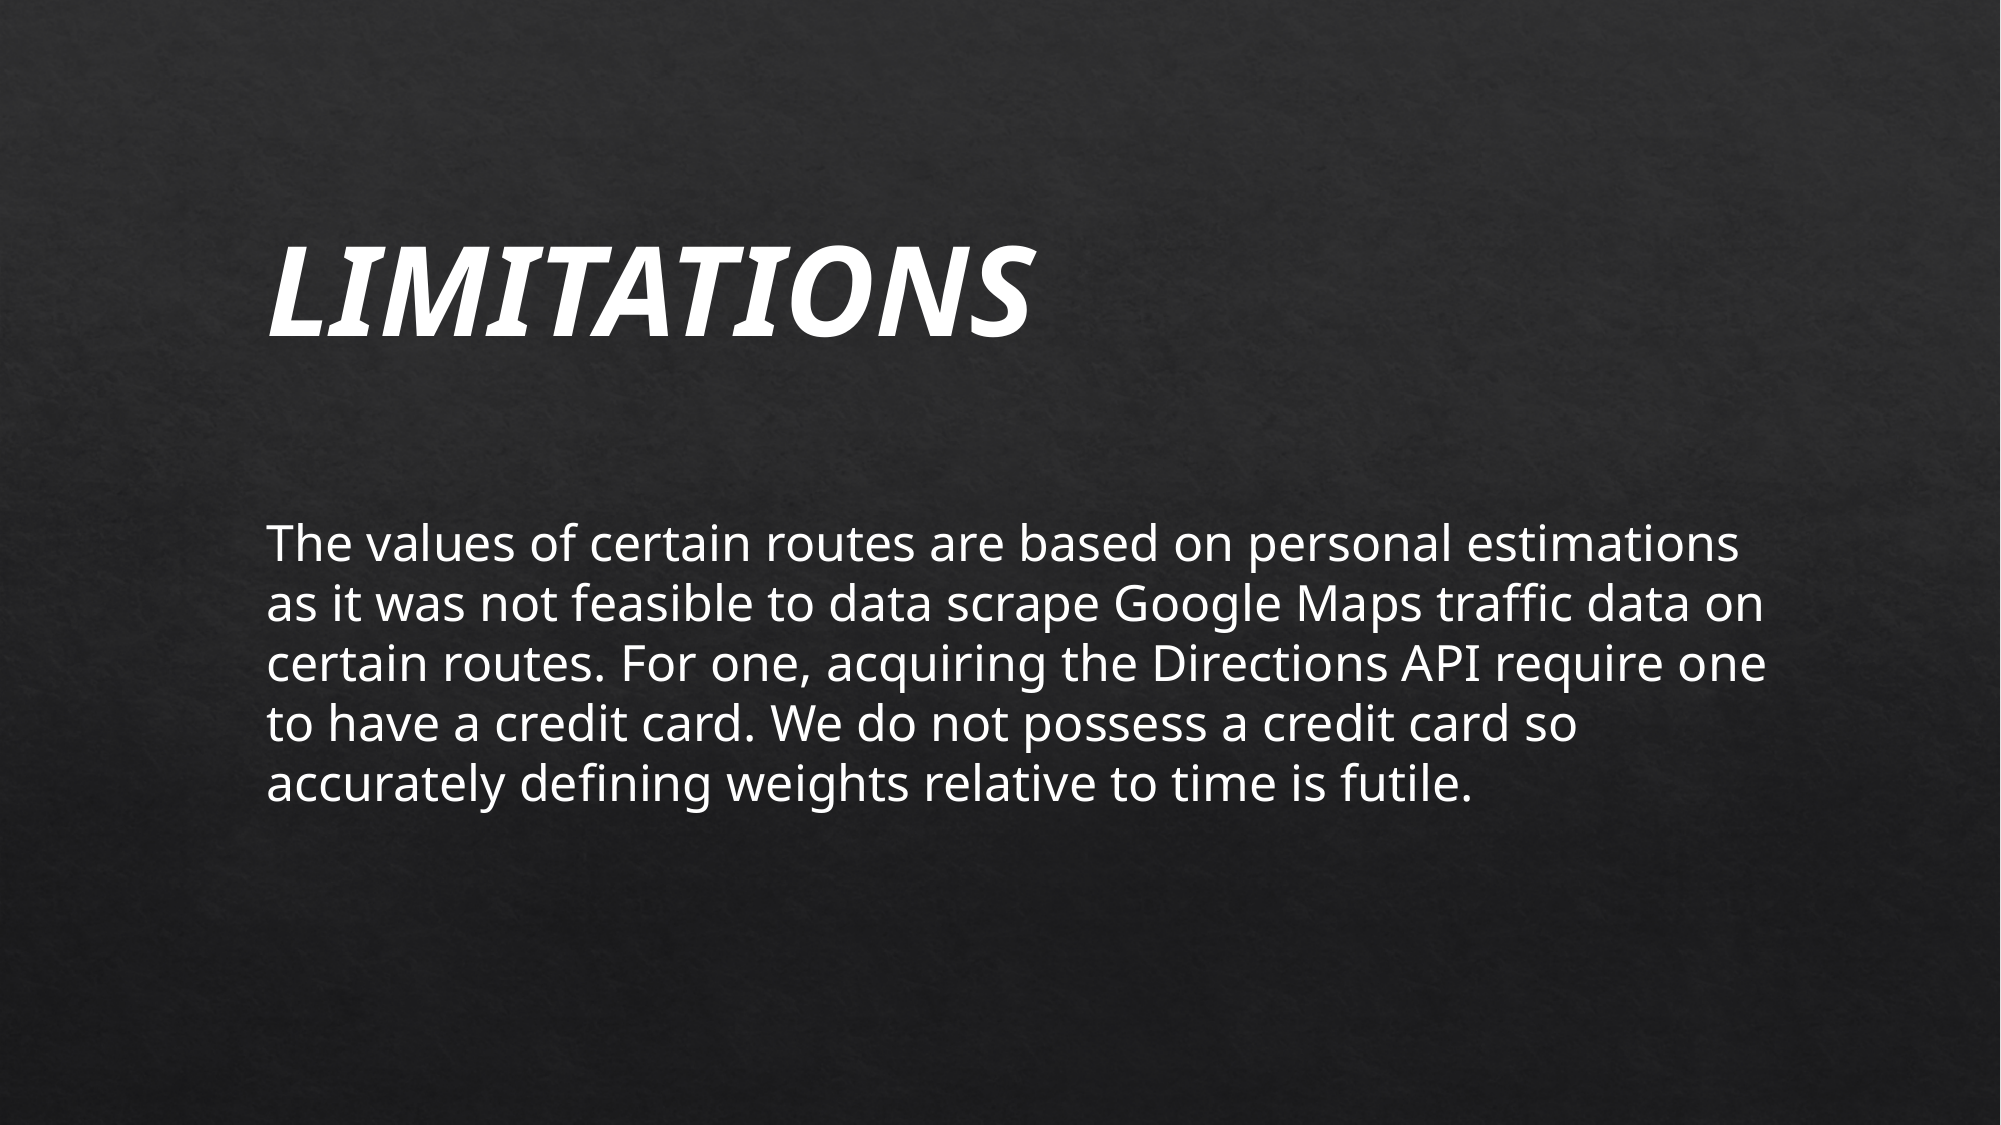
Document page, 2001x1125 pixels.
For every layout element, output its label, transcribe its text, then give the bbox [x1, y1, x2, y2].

text_box LIMITATIONS The values of certain routes are based on personal estimations as it was not feasible to data scrape Google Maps traffic data on certain routes. For one, acquiring the Directions API require one to have a credit card. We do not possess a credit card so accurately defining weights relative to time is futile. [251, 203, 1809, 819]
